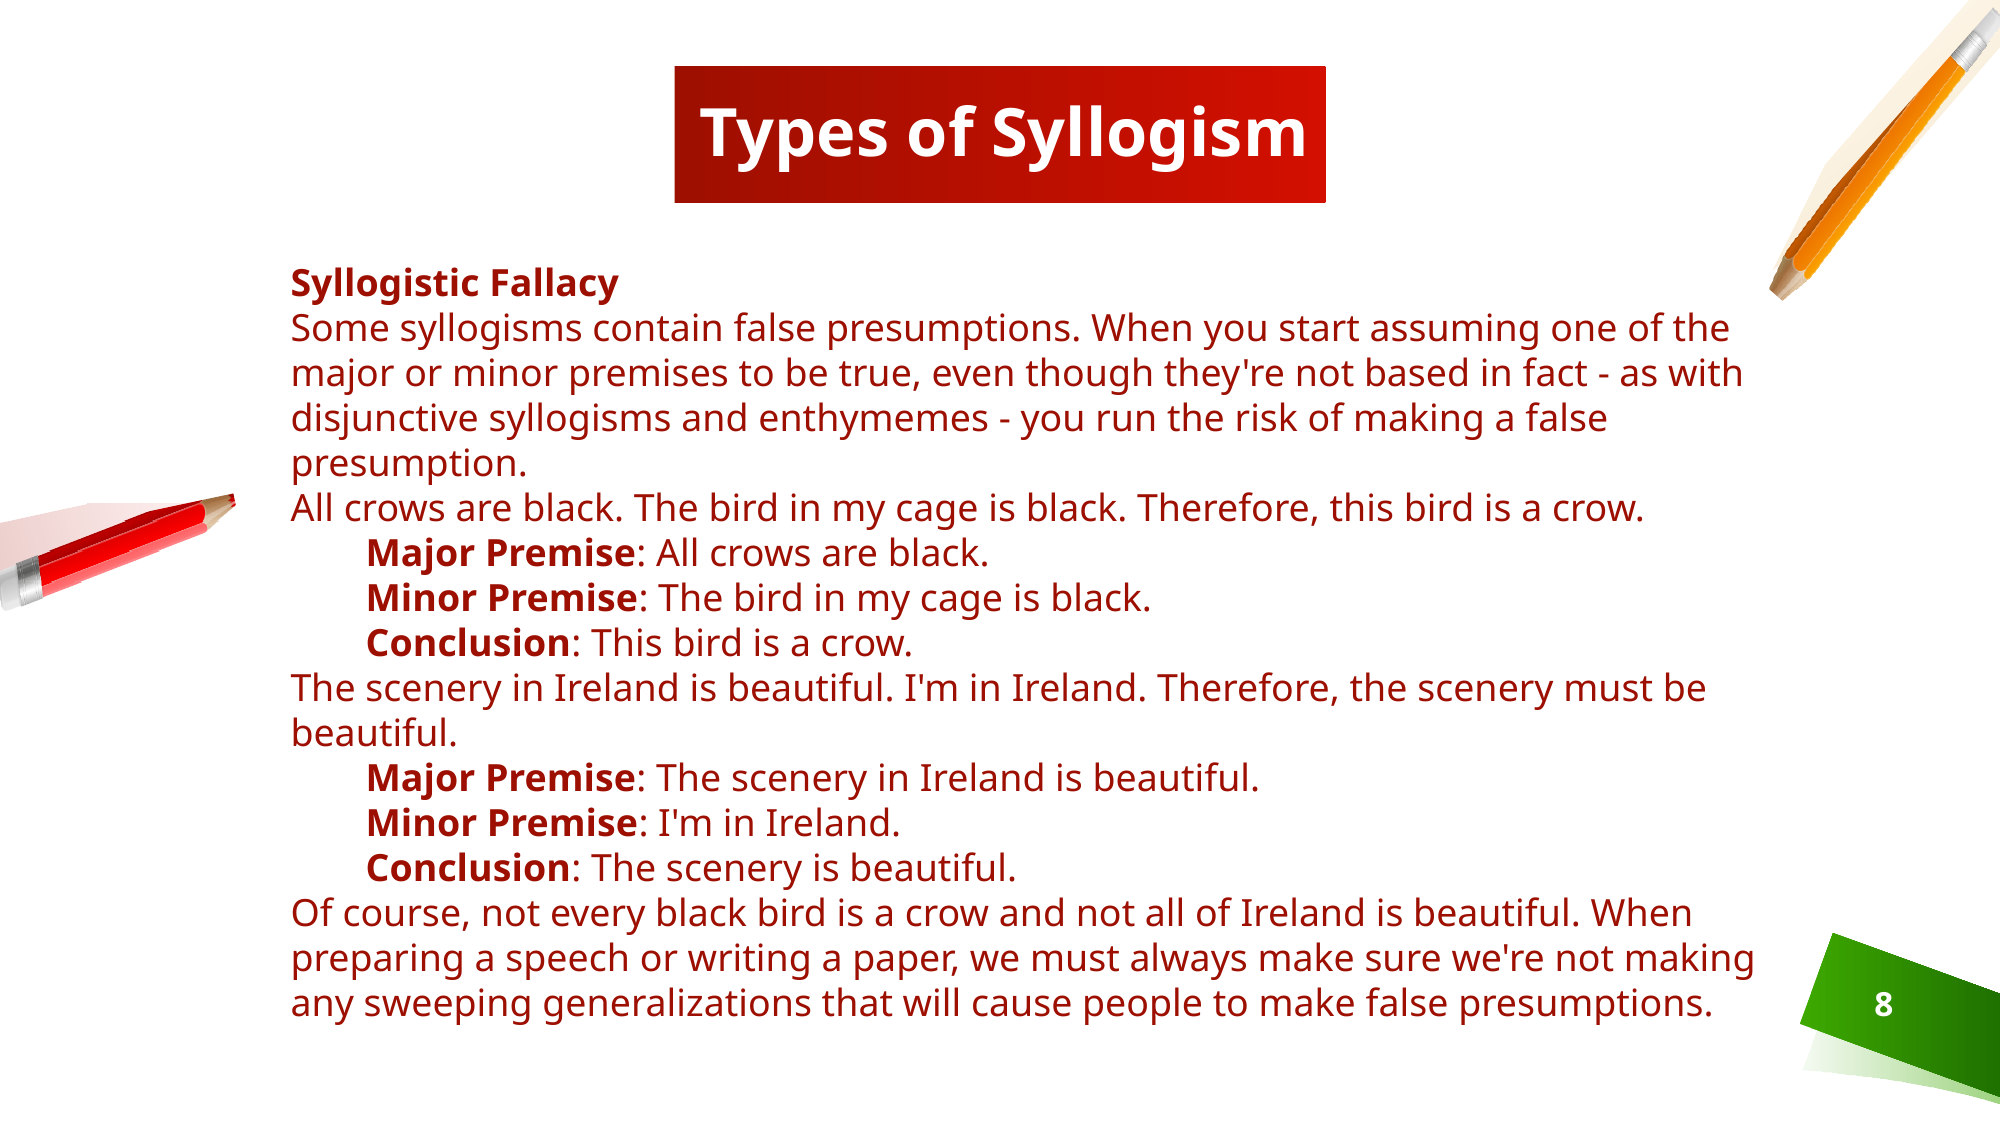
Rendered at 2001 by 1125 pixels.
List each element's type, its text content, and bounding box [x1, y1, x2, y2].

title Types of Syllogism [674, 66, 1326, 203]
picture [0, 493, 248, 613]
slide_number 8 [1831, 975, 1937, 1036]
text_box Syllogistic Fallacy Some syllogisms contain false presumptions. When you start assuming one of the major or minor premises to be true, even though they're not based in fact - as with disjunctive syllogisms and enthymemes - you run the risk of making a false presumption. All crows are black. The bird in my cage is black. Therefore, this bird is a crow. Major Premise: All crows are black. Minor Premise: The bird in my cage is black. Conclusion: This bird is a crow. The scenery in Ireland is beautiful. I'm in Ireland. Therefore, the scenery must be beautiful. Major Premise: The scenery in Ireland is beautiful. Minor Premise: I'm in Ireland. Conclusion: The scenery is beautiful. Of course, not every black bird is a crow and not all of Ireland is beautiful. When preparing a speech or writing a paper, we must always make sure we're not making any sweeping generalizations that will cause people to make false presumptions. [275, 251, 1784, 1077]
picture [1777, 0, 2000, 322]
